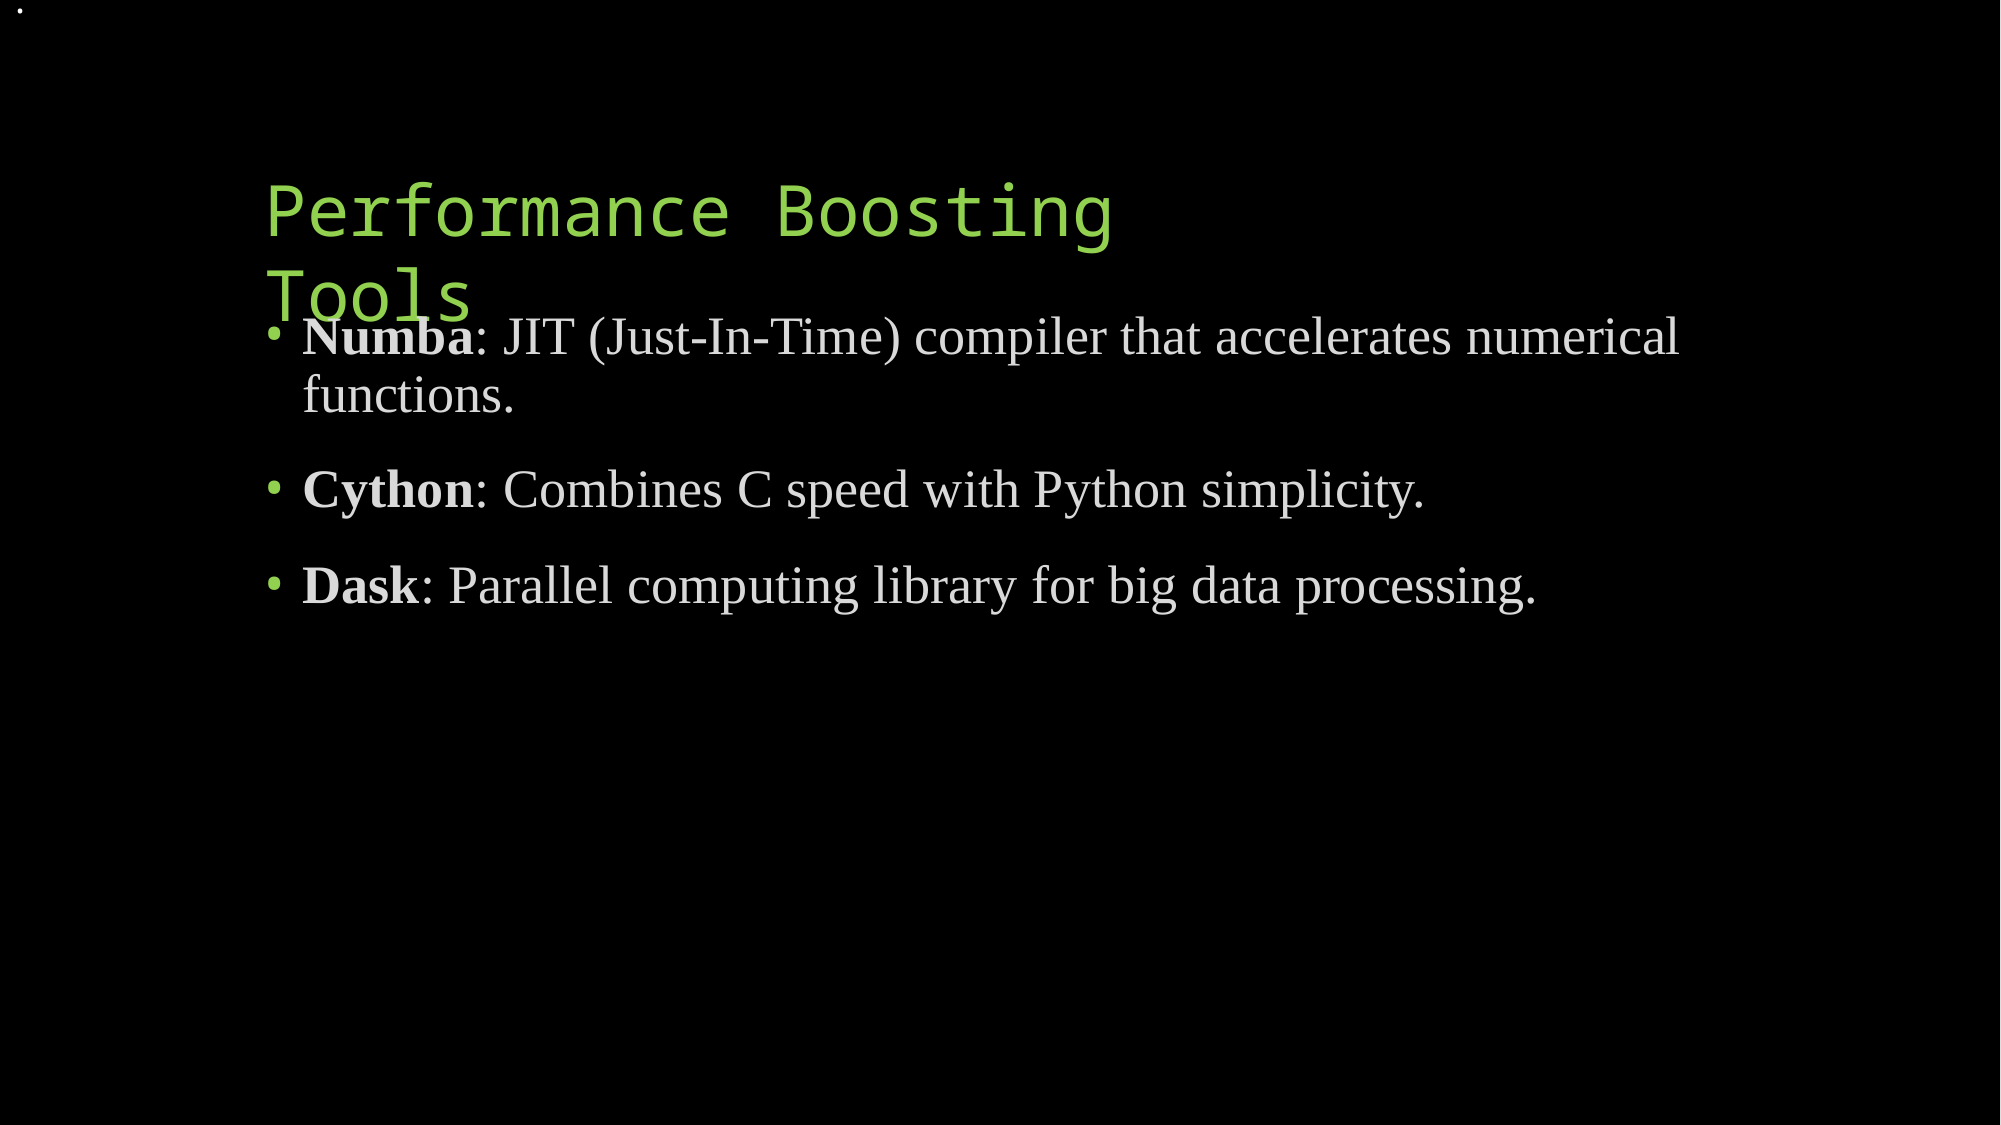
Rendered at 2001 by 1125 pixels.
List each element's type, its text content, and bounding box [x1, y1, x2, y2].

title Performance Boosting Tools [262, 163, 1282, 296]
text_box Numba: JIT (Just-In-Time) compiler that accelerates numerical functions. Cython: Combines C speed with Python simplicity. Dask: Parallel computing library for big data processing. [262, 296, 1685, 615]
text_box . [12, 0, 28, 22]
